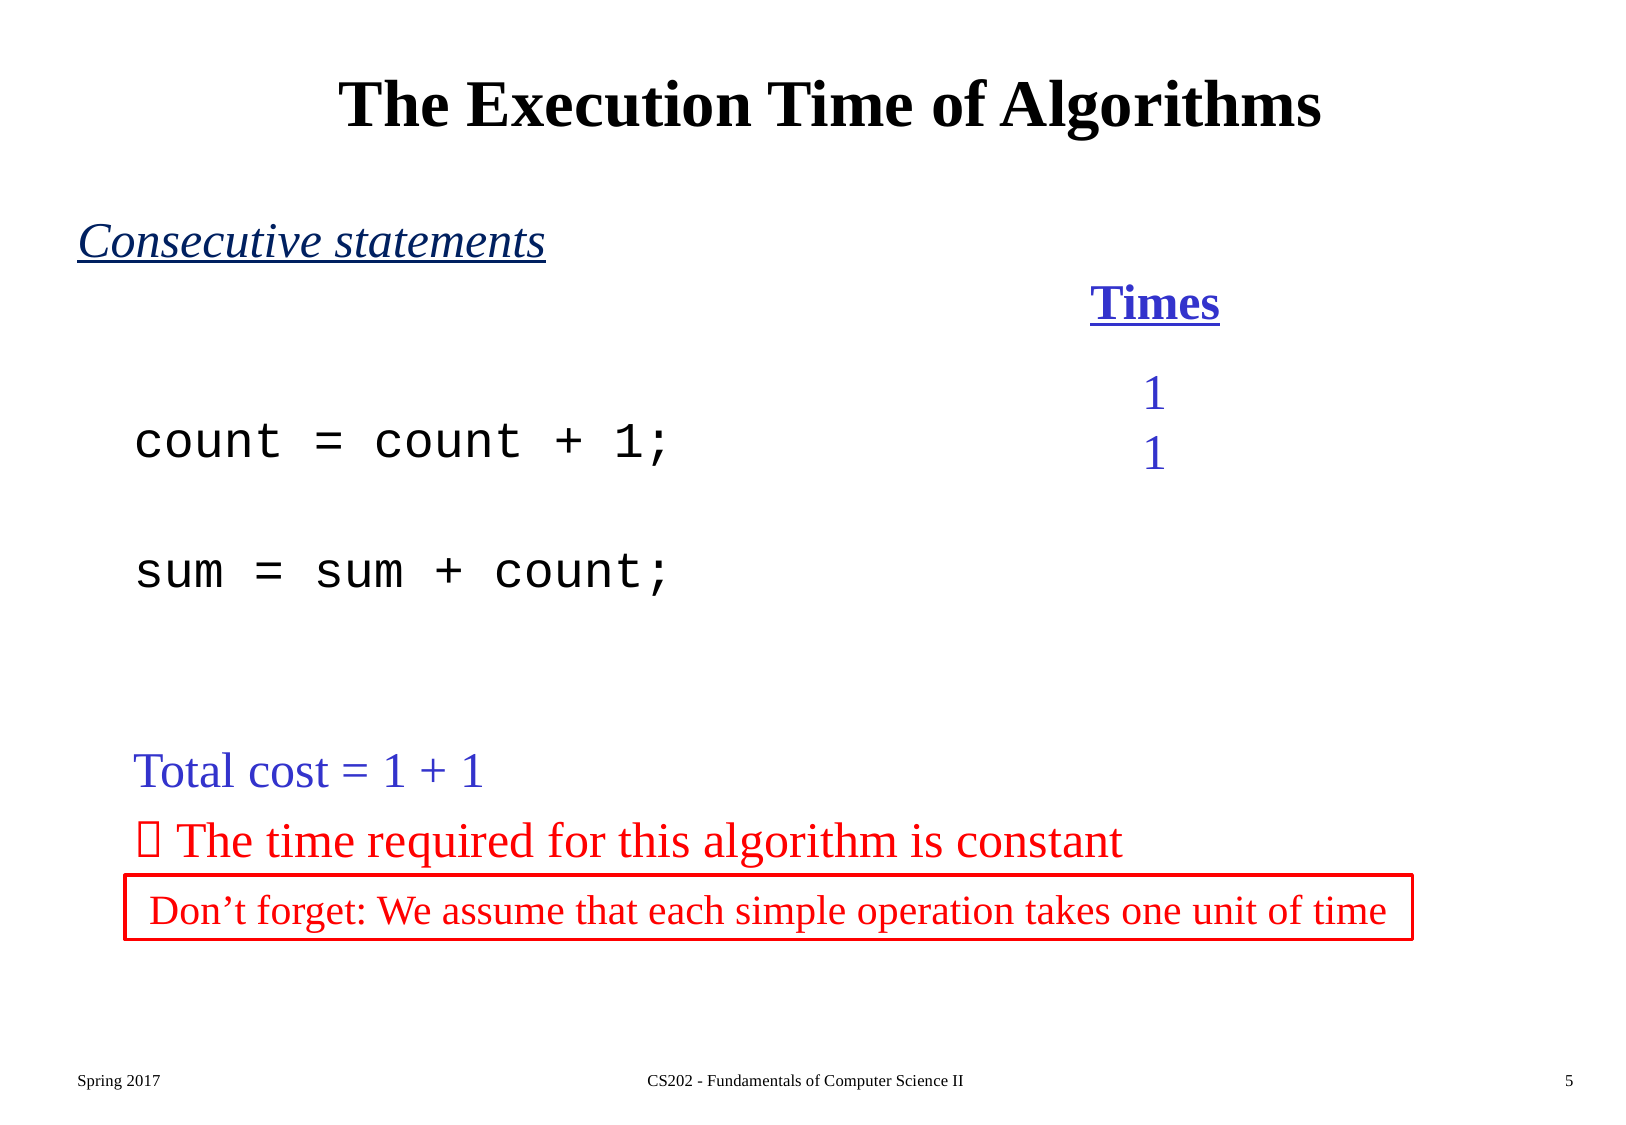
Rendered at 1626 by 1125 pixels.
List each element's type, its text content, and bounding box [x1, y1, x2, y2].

text_box Don’t forget: We assume that each simple operation takes one unit of time [124, 875, 1413, 940]
slide_number Spring 2017 [62, 1062, 402, 1101]
footer CS202 - Fundamentals of Computer Science II [500, 1062, 1111, 1101]
text_box Times 1 1 [1075, 262, 1236, 488]
list Consecutive statements count = count + 1; sum = sum + count; Total cost = 1 + 1  The time required for this algorithm is constant [62, 200, 1163, 800]
slide_number 5 [1249, 1062, 1589, 1101]
title The Execution Time of Algorithms [62, 24, 1600, 175]
